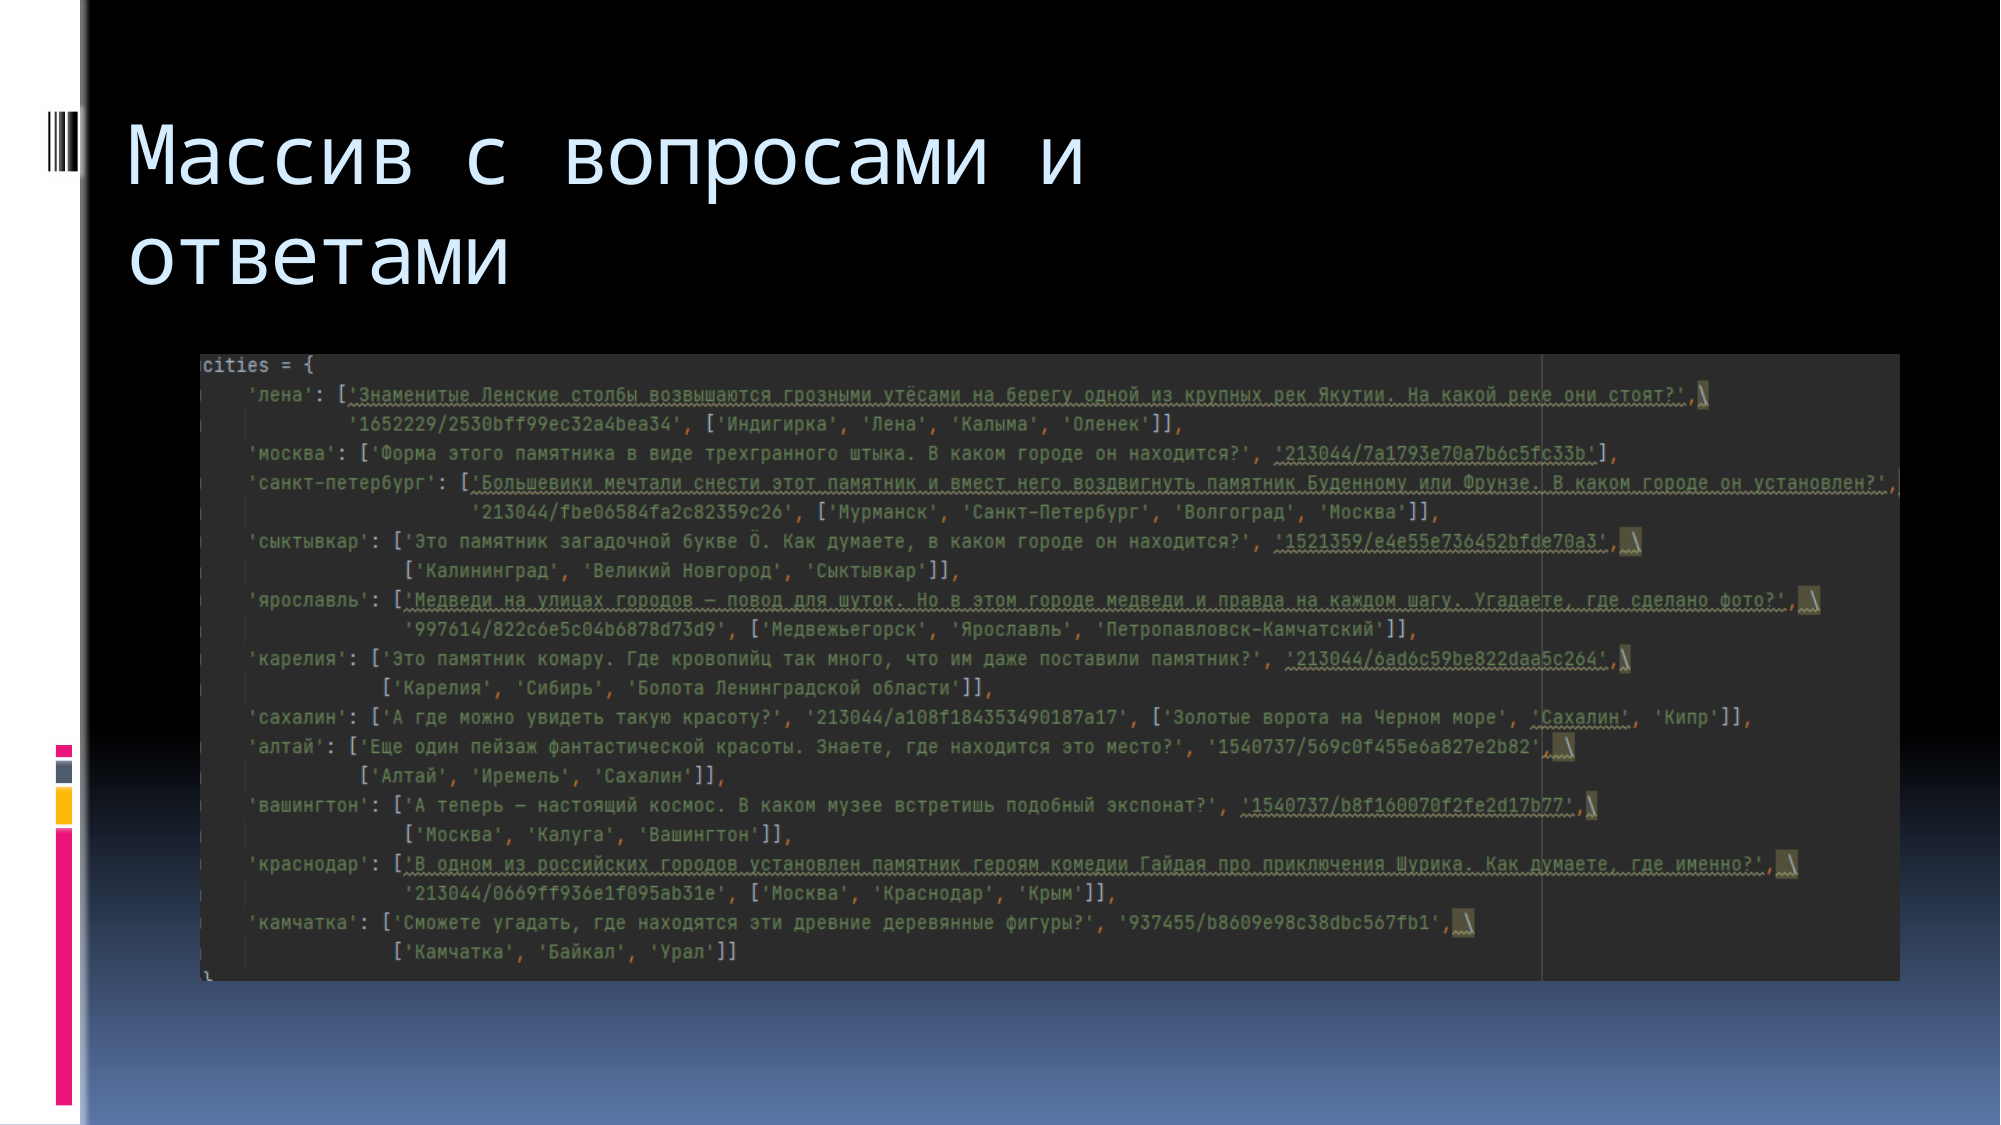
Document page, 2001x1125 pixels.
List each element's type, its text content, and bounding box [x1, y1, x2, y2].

title Массив с вопросами и ответами [112, 93, 1513, 342]
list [199, 354, 1901, 982]
